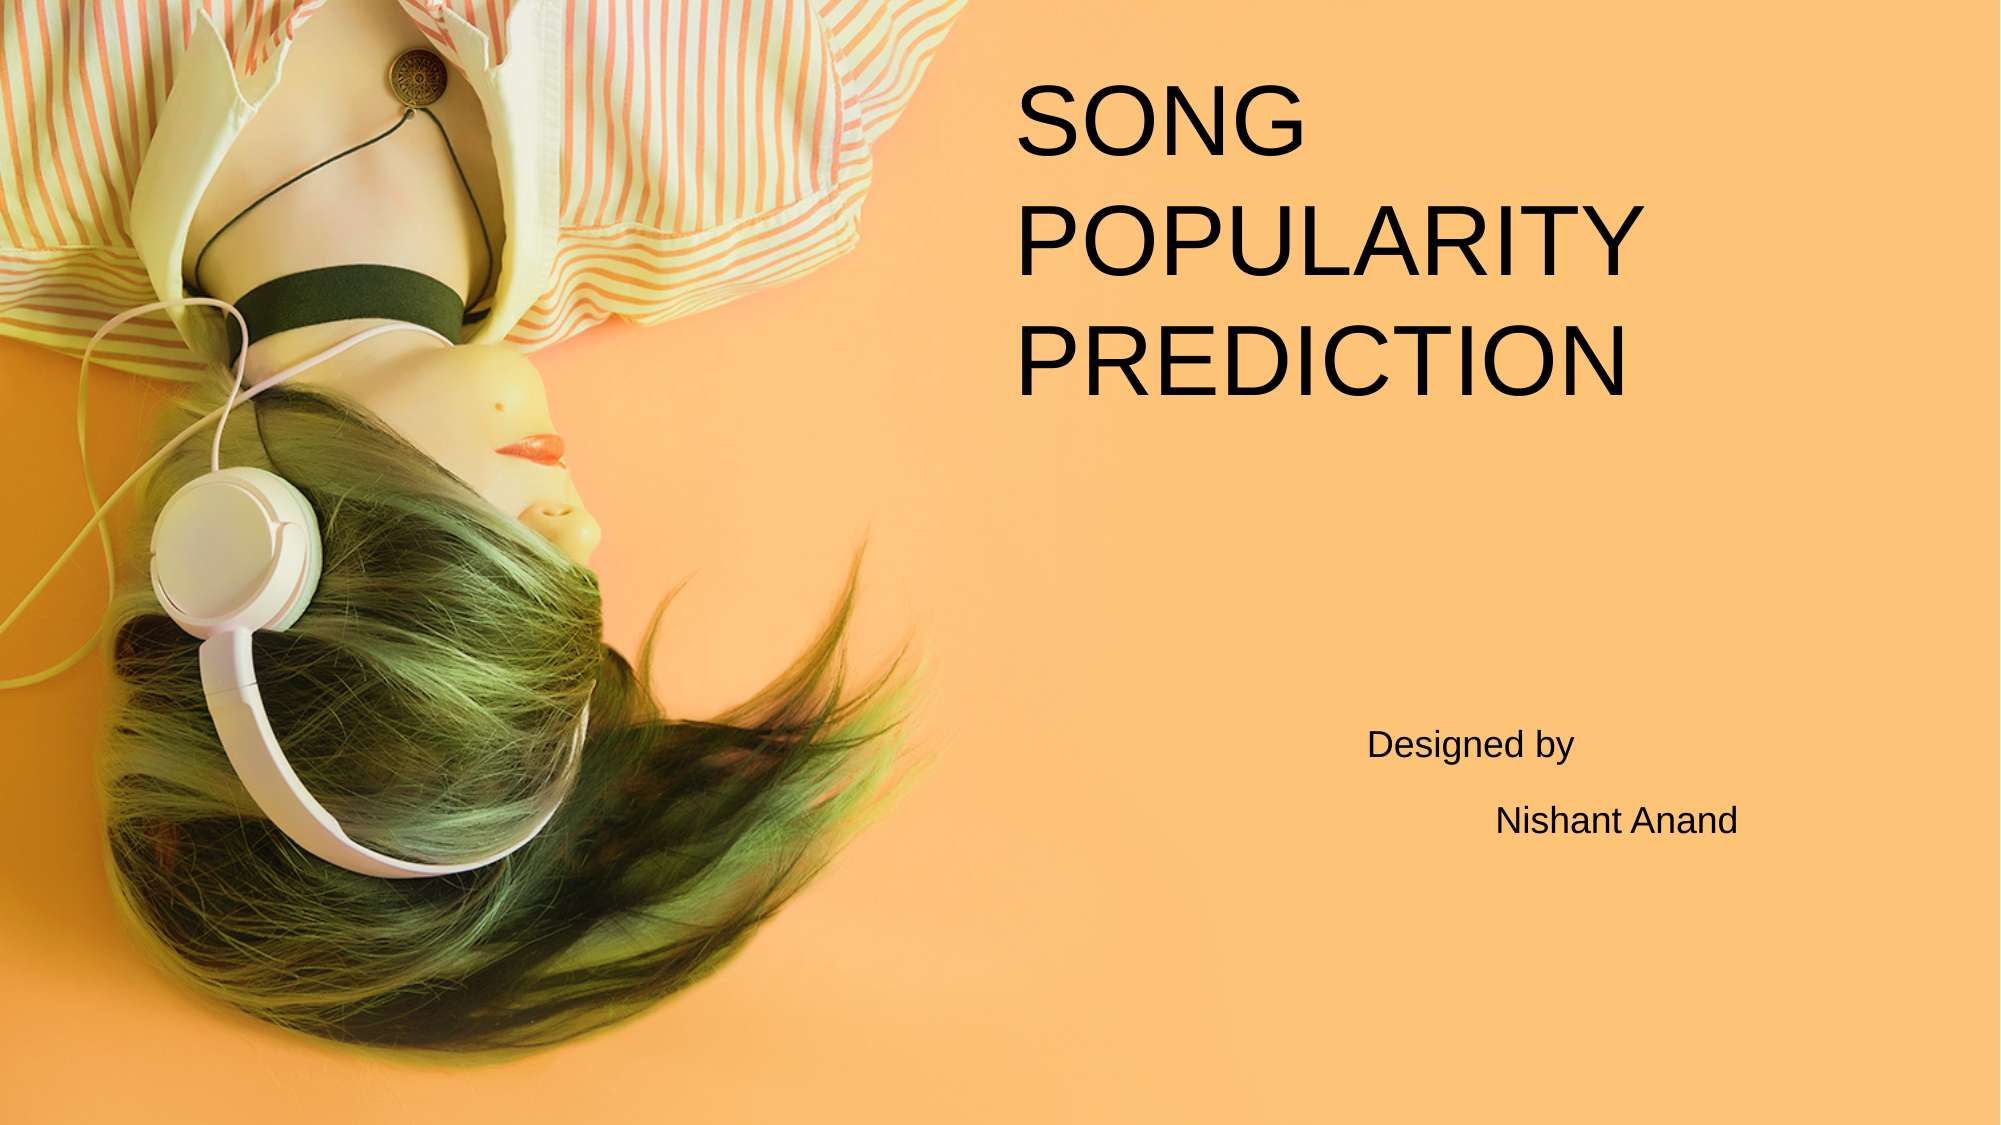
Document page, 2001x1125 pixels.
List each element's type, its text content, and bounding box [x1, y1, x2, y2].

text_box Designed by [1278, 713, 1662, 773]
text_box Nishant Anand [1480, 788, 1920, 849]
picture [0, 0, 2001, 1125]
text_box SONG POPULARITY PREDICTION [999, 48, 1920, 523]
